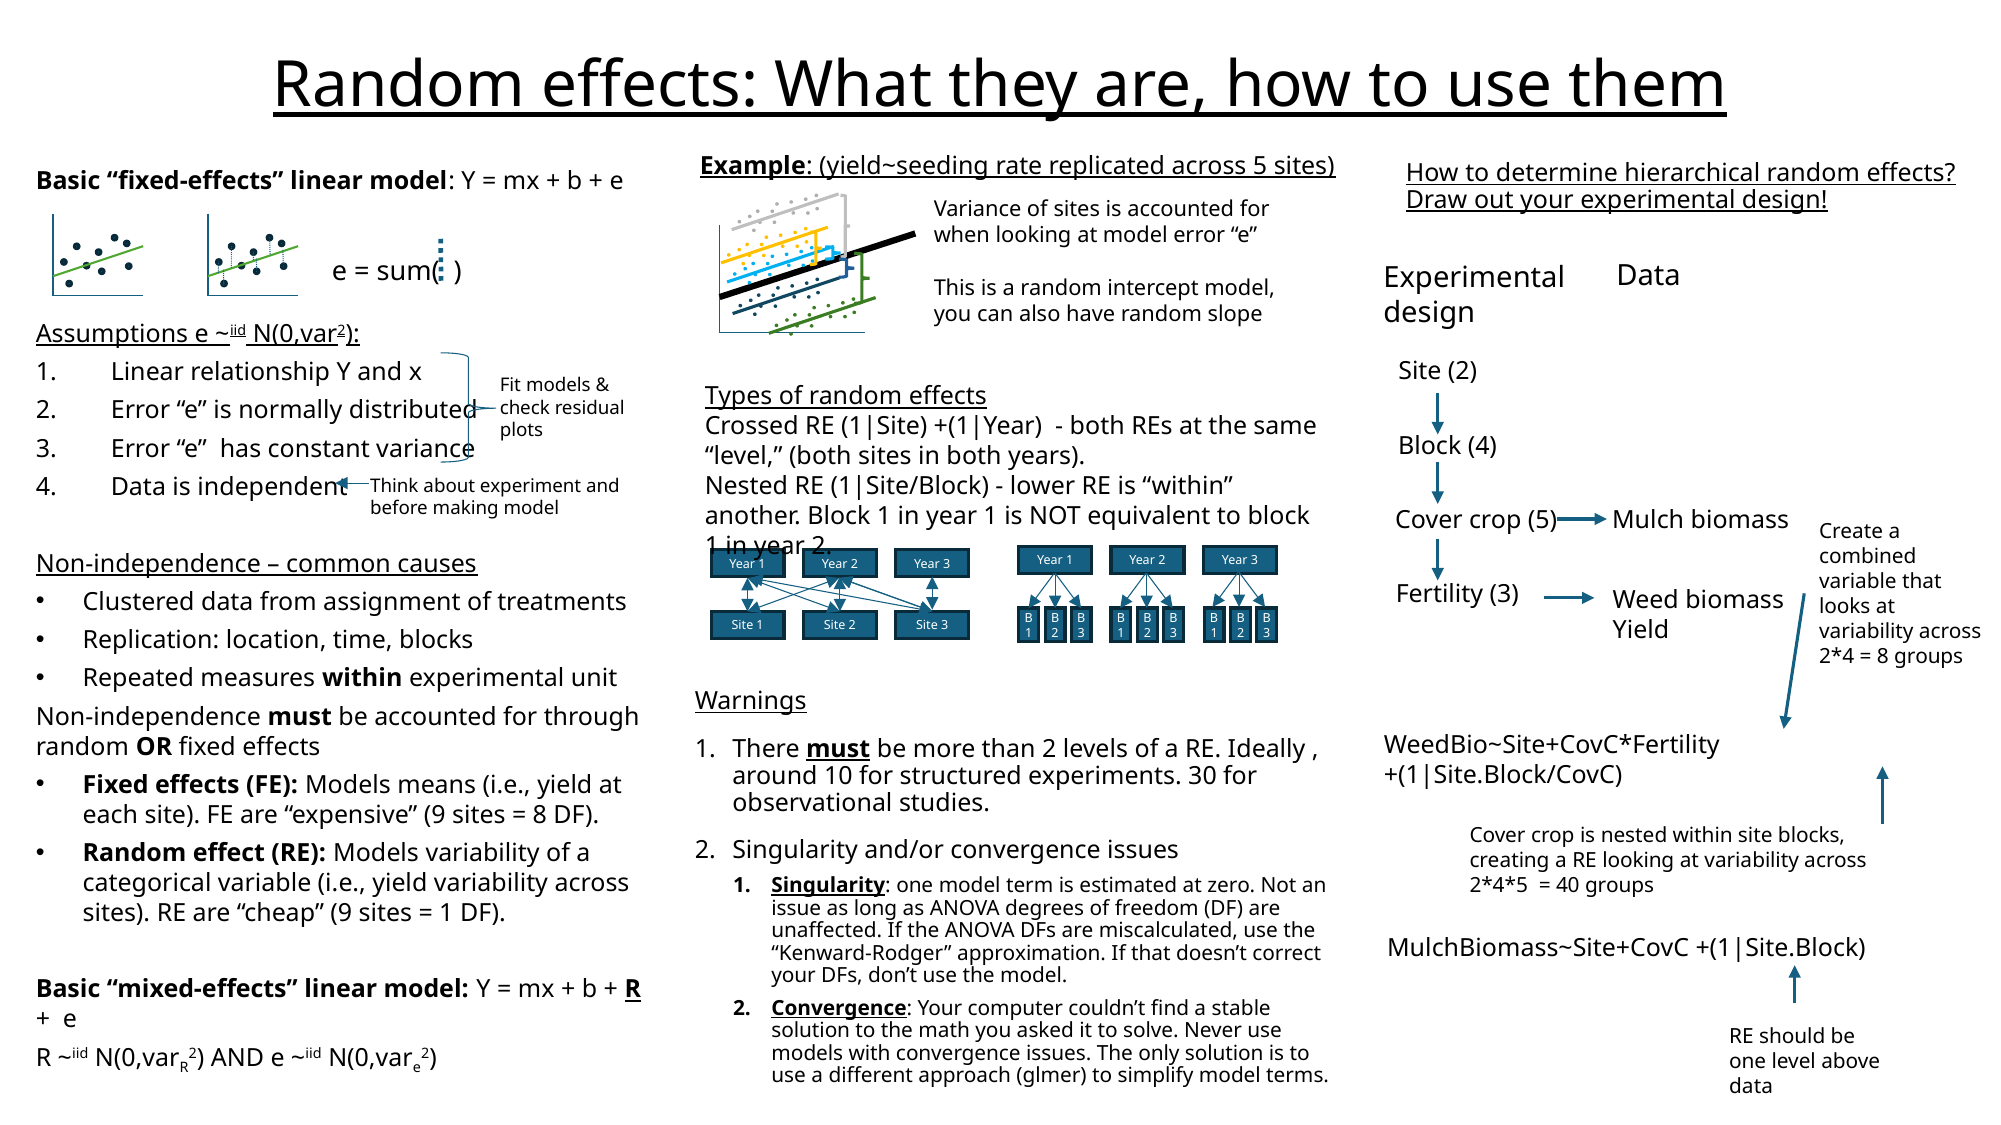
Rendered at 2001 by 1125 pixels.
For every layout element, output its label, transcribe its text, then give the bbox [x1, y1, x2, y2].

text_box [52, 245, 144, 277]
text_box Fit models & check residual plots [485, 365, 666, 448]
text_box Example: (yield~seeding rate replicated across 5 sites) [684, 141, 1377, 232]
text_box [65, 279, 74, 288]
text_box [207, 245, 299, 277]
text_box Variance of sites is accounted for when looking at model error “e” This is a random intercept model, you can also have random slope [919, 187, 1312, 334]
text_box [689, 371, 1342, 642]
text_box Warnings There must be more than 2 levels of a RE. Ideally , around 10 for structured experiments. 30 for observational studies. Singularity and/or convergence issues Singularity: one model term is estimated at zero. Not an issue as long as ANOVA degrees of freedom (DF) are unaffected. If the ANOVA DFs are miscalculated, use the “Kenward-Rodger” approximation. If that doesn’t correct your DFs, don’t use the model. Convergence: Your computer couldn’t find a stable solution to the math you asked it to solve. Never use models with convergence issues. The only solution is to use a different approach (glmer) to simplify model terms. [679, 680, 1352, 1125]
text_box [440, 351, 485, 464]
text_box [719, 193, 916, 337]
text_box [122, 239, 131, 245]
subtitle Basic “fixed-effects” linear model: Y = mx + b + e Assumptions e ~iid N(0,var2): Linear relationship Y and x Error “e” is normally distributed Error “e” has constant variance Data is independent Non-independence – common causes Clustered data from assignment of treatments Replication: location, time, blocks Repeated measures within experimental unit Non-independence must be accounted for through random OR fixed effects Fixed effects (FE): Models means (i.e., yield at each site). FE are “expensive” (9 sites = 8 DF). Random effect (RE): Models variability of a categorical variable (i.e., yield variability across sites). RE are “cheap” (9 sites = 1 DF). Basic “mixed-effects” linear model: Y = mx + b + R + e R ~iid N(0,varR2) AND e ~iid N(0,vare2) [20, 156, 663, 1119]
text_box Think about experiment and before making model [355, 465, 647, 526]
text_box [277, 239, 286, 245]
text_box [265, 233, 274, 242]
title Random effects: What they are, how to use them [249, 44, 1750, 136]
text_box [220, 279, 228, 288]
text_box [110, 233, 119, 242]
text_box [1368, 152, 1998, 1082]
text_box e = sum( ) [310, 245, 477, 293]
